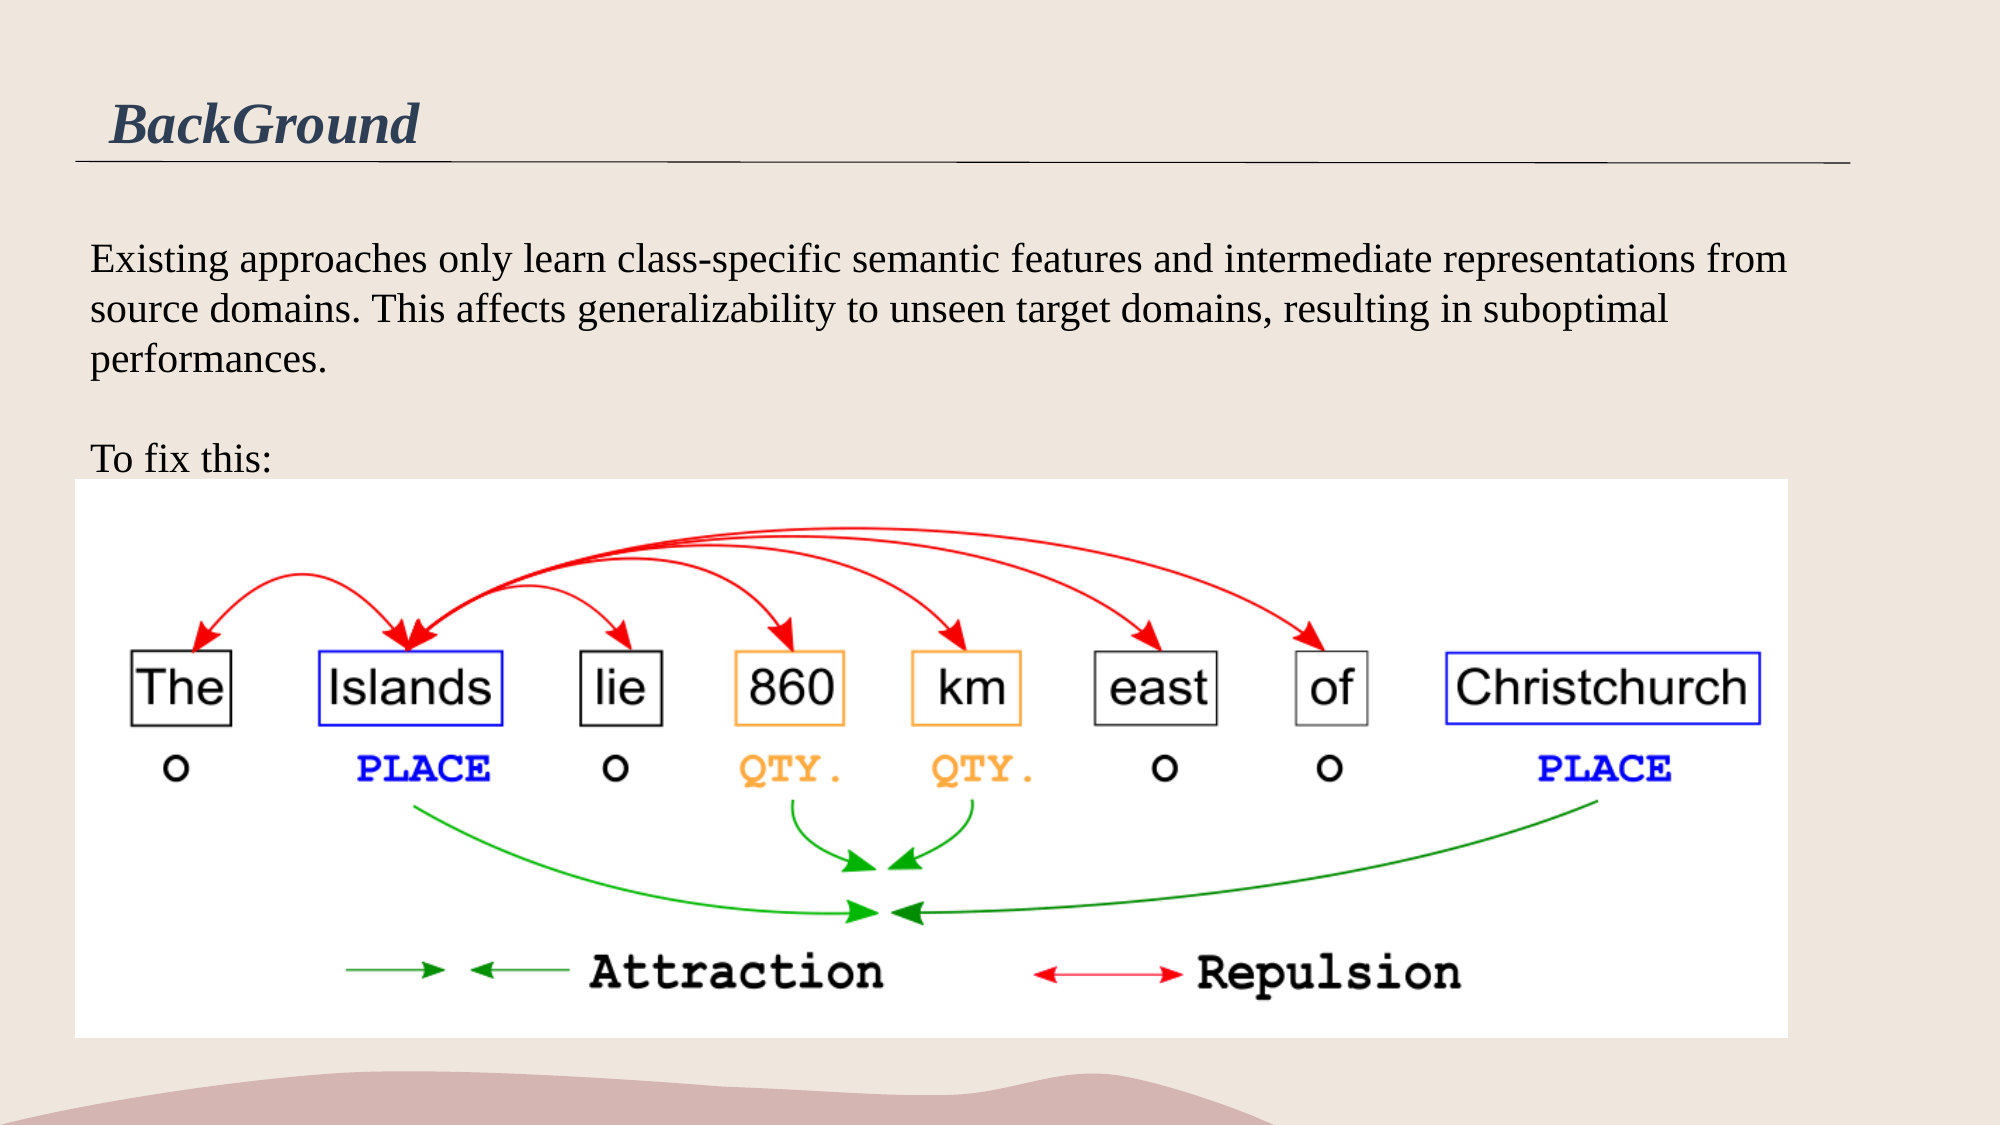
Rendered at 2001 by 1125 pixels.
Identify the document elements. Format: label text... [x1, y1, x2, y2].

text_box [0, 1070, 1275, 1125]
text_box Existing approaches only learn class-specific semantic features and intermediate representations from source domains. This affects generalizability to unseen target domains, resulting in suboptimal performances. To fix this: [75, 223, 1851, 480]
picture [75, 479, 1788, 1038]
text_box BackGround [94, 0, 1874, 163]
